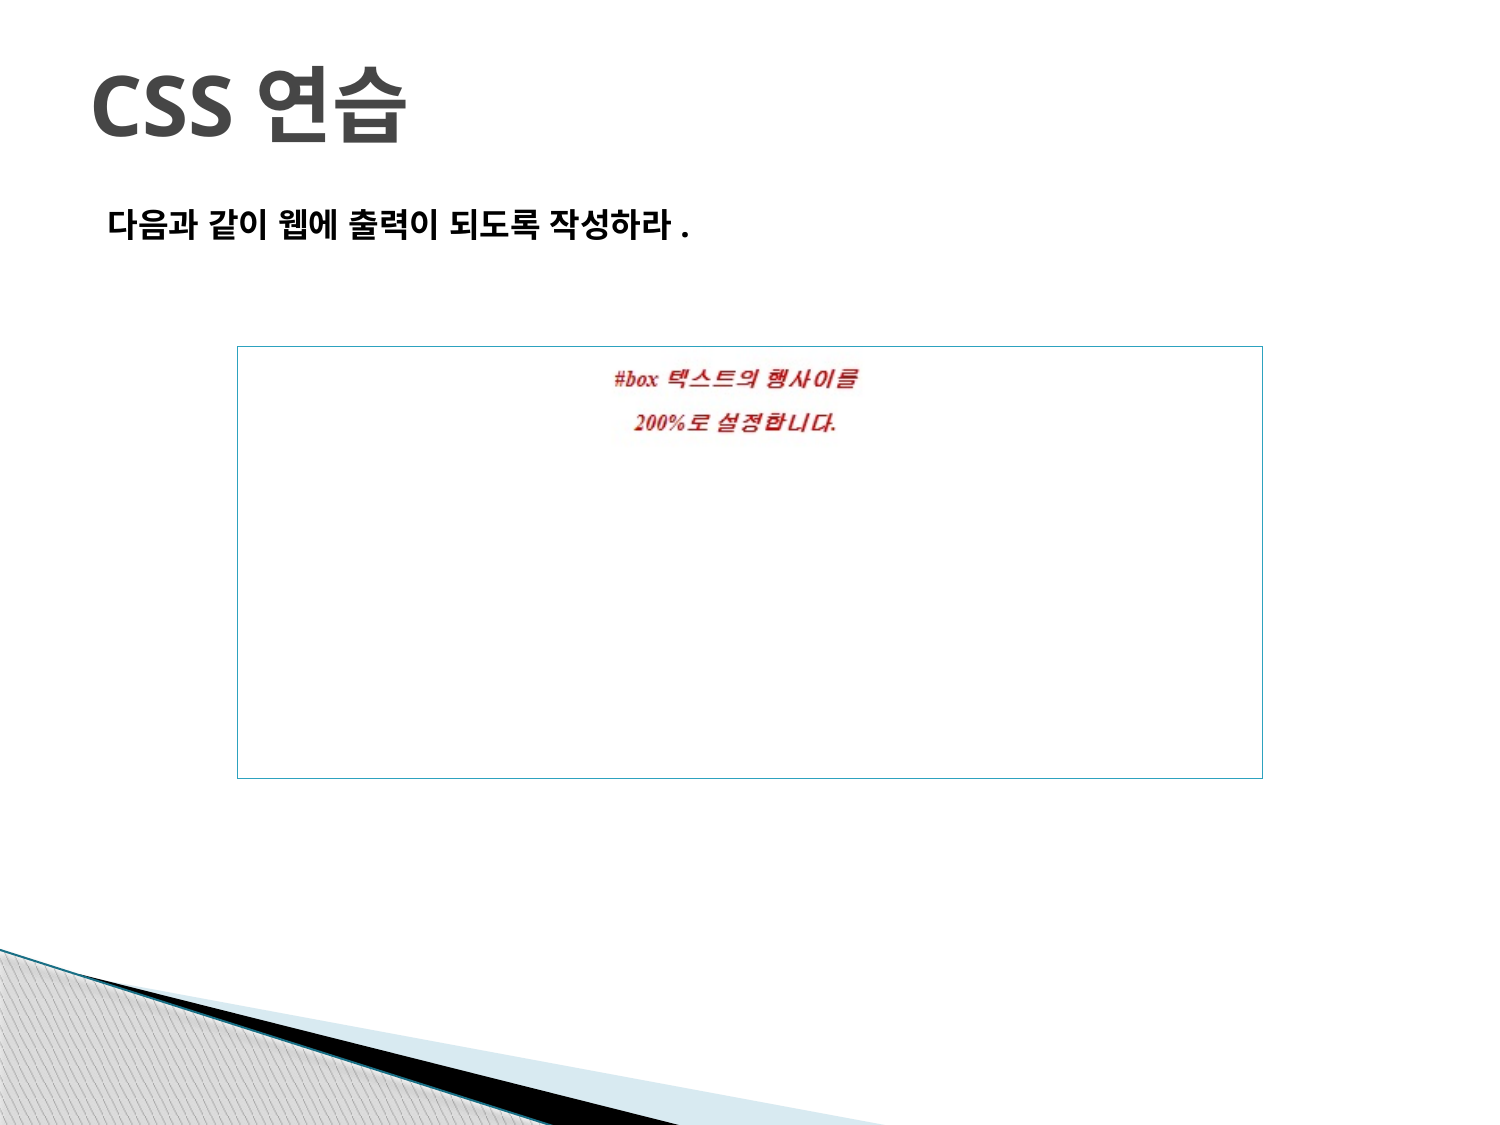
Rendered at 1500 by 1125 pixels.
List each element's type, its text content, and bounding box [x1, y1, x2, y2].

list 다음과 같이 웹에 출력이 되도록 작성하라. [75, 196, 1425, 1071]
picture [237, 346, 1263, 779]
title CSS연습 [75, 45, 1425, 161]
